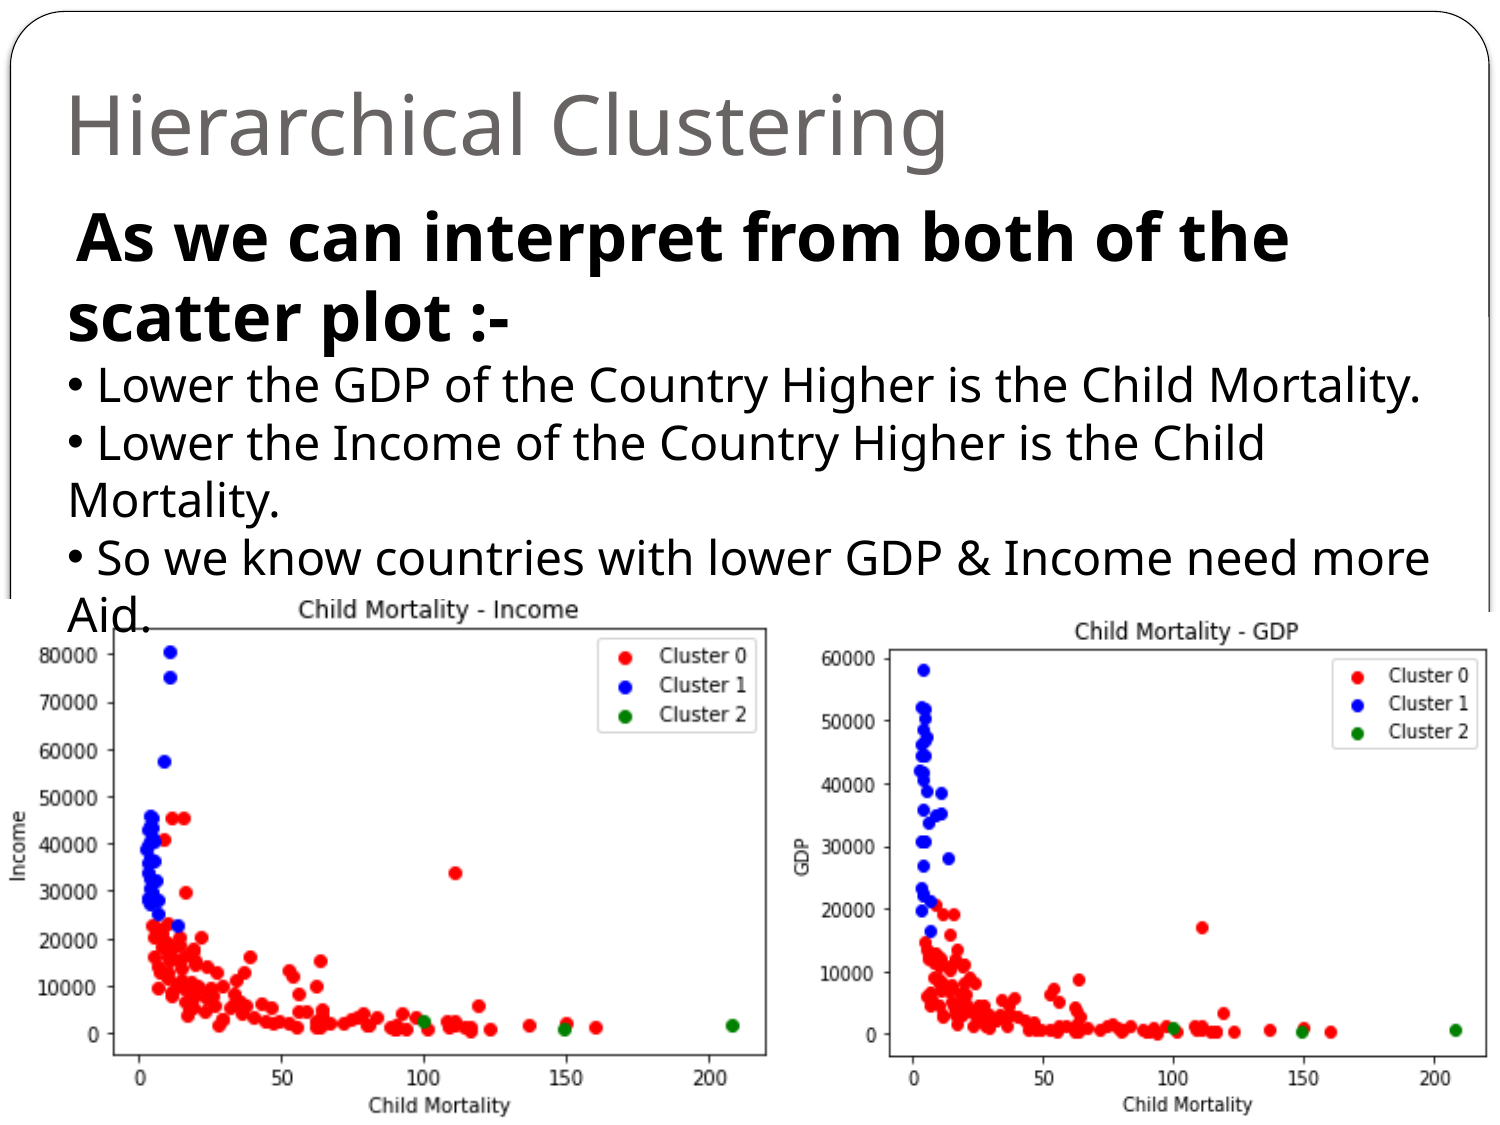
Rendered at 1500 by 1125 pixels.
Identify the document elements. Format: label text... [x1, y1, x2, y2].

picture [0, 599, 1500, 1125]
title Hierarchical Clustering [50, 0, 1325, 188]
text_box As we can interpret from both of the scatter plot :- Lower the GDP of the Country Higher is the Child Mortality. Lower the Income of the Country Higher is the Child Mortality. So we know countries with lower GDP & Income need more Aid. [52, 187, 1500, 611]
